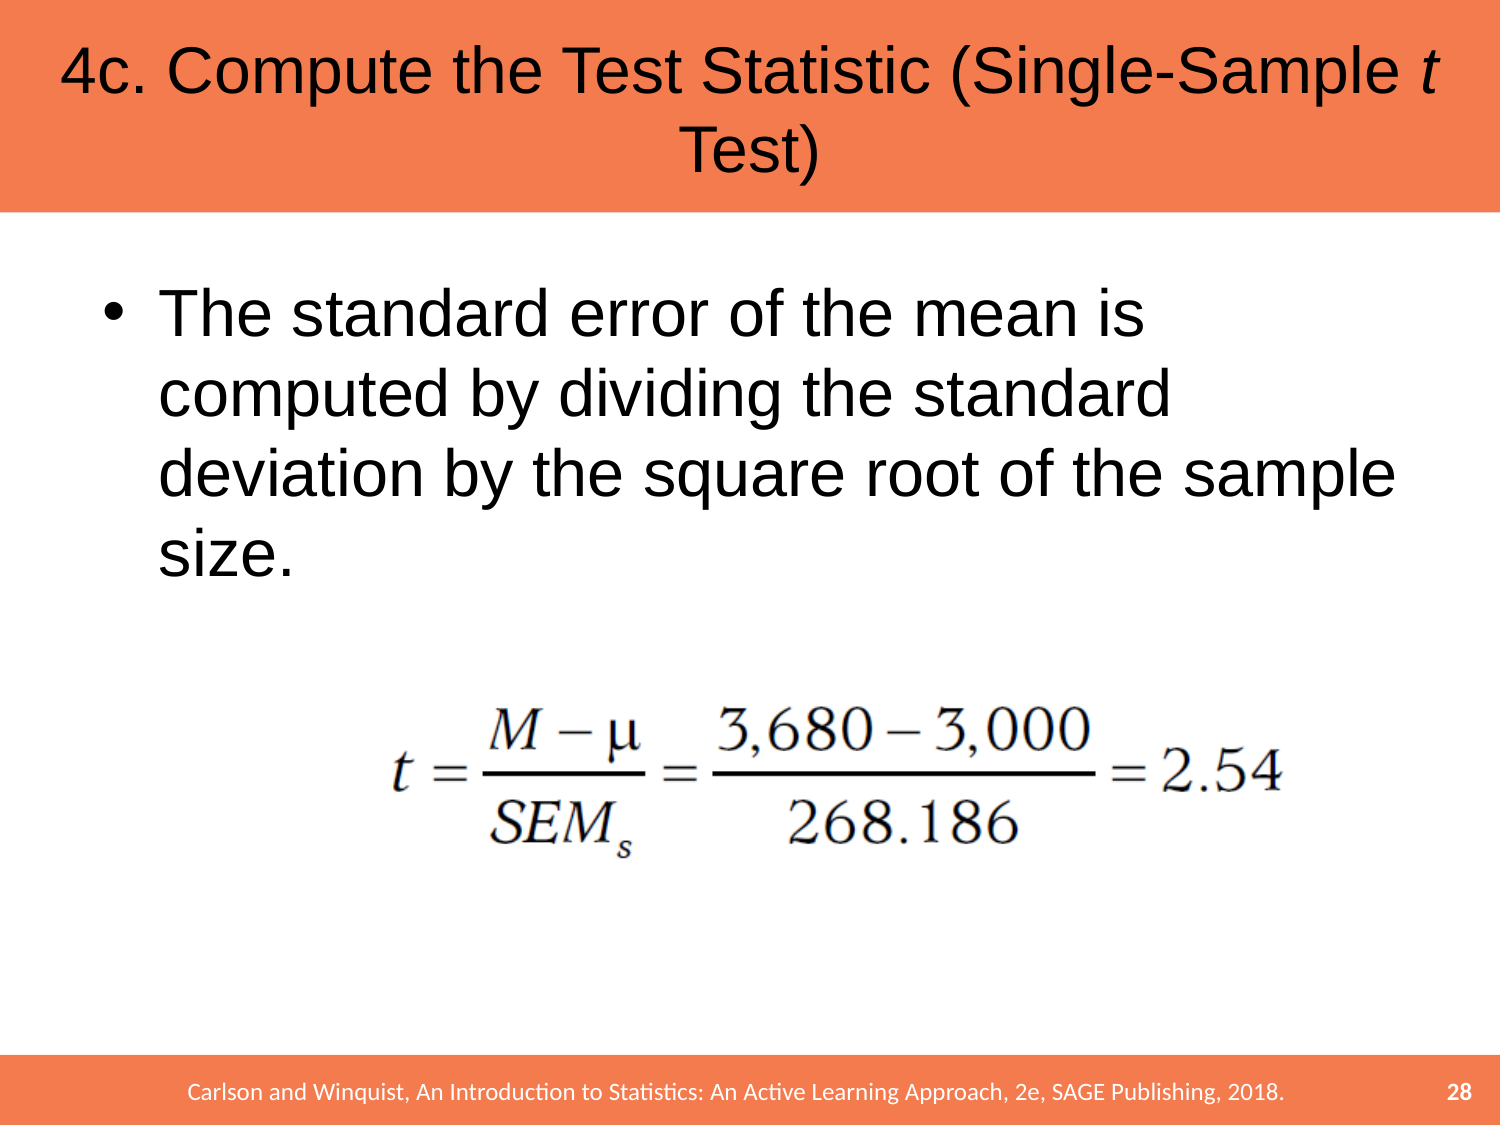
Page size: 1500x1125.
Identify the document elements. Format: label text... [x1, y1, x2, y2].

title 4c. Compute the Test Statistic (Single-Sample t Test) [12, 18, 1488, 194]
footer Carlson and Winquist, An Introduction to Statistics: An Active Learning Approach, 2e, SAGE Publishing, 2018. [150, 1060, 1325, 1121]
picture [374, 688, 1285, 863]
slide_number 28 [1387, 1060, 1488, 1120]
list The standard error of the mean is computed by dividing the standard deviation by the square root of the sample size. [87, 262, 1425, 1005]
